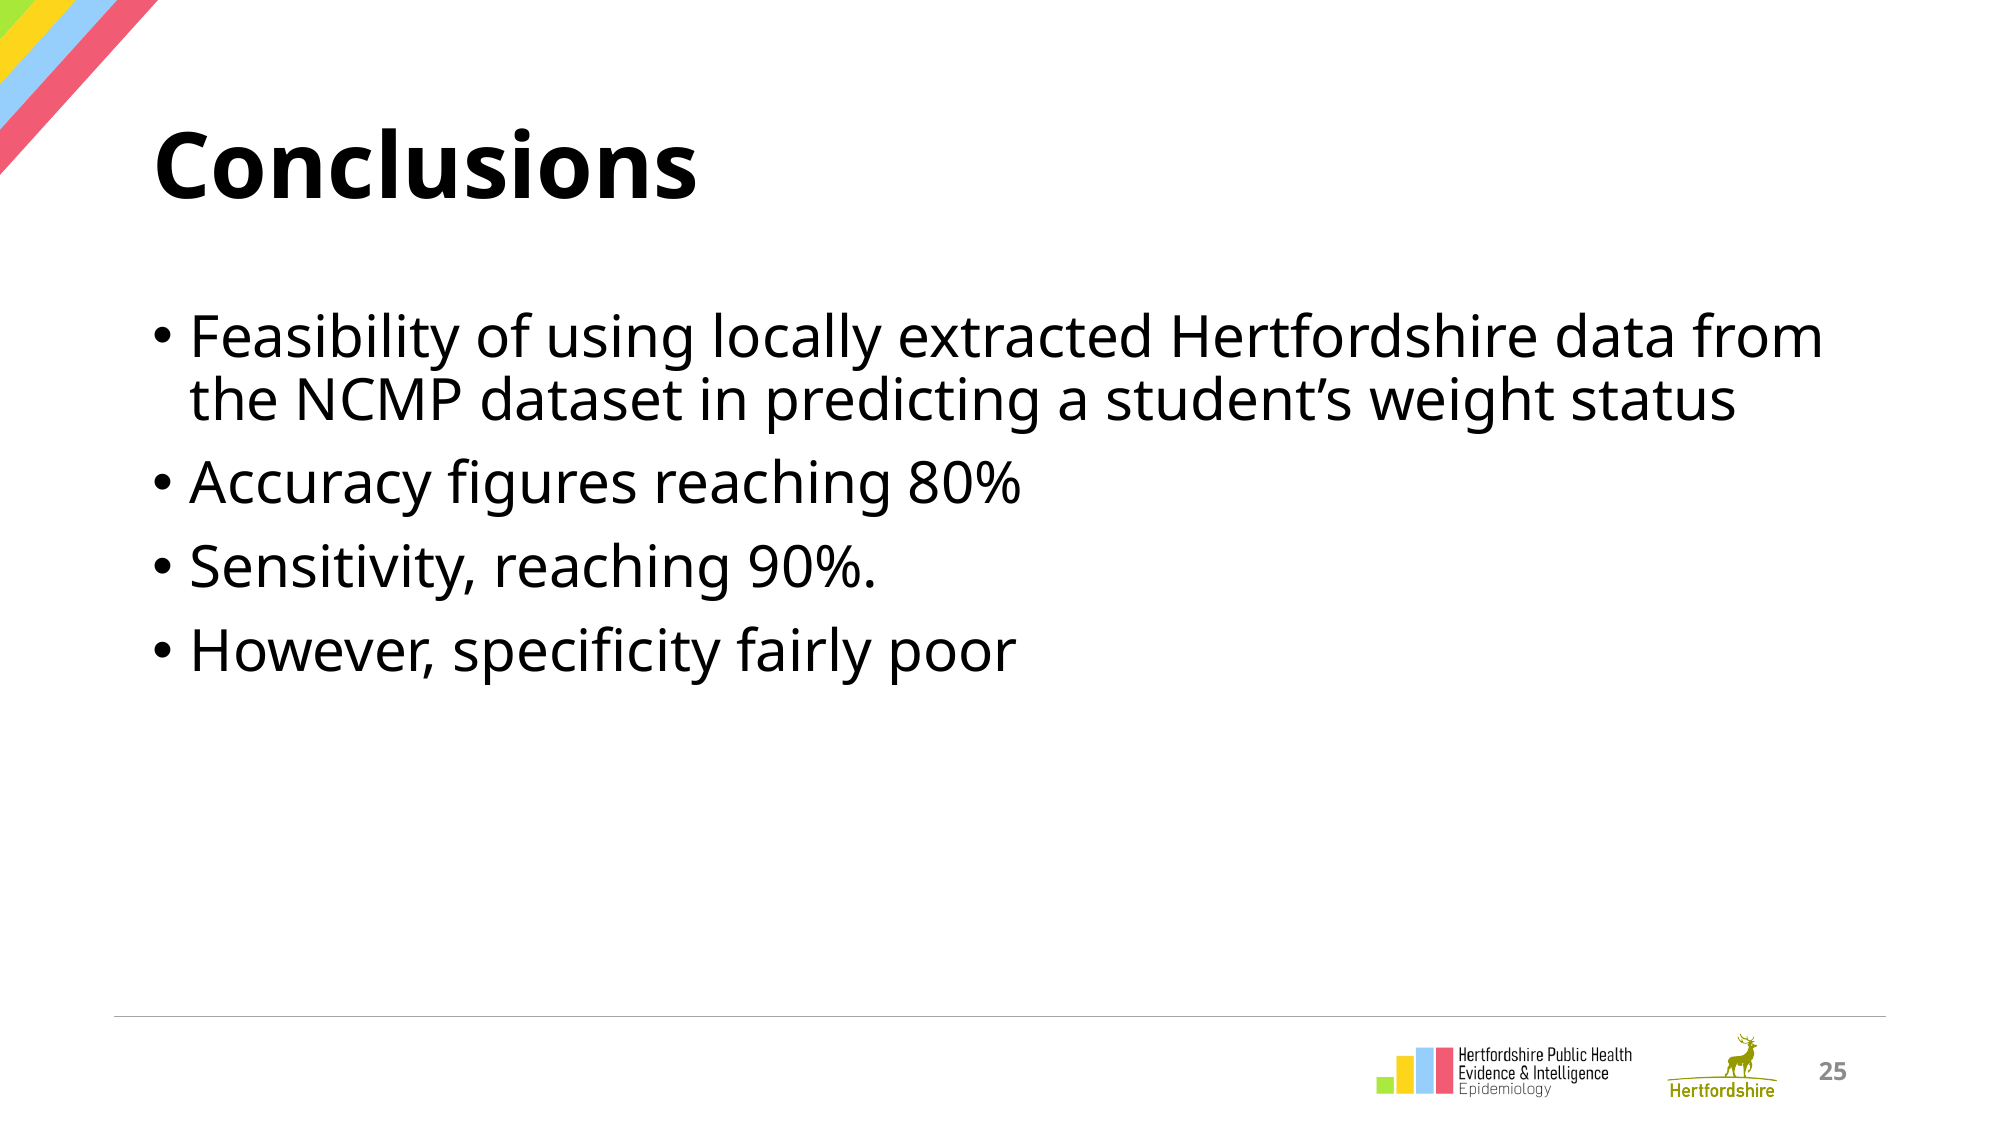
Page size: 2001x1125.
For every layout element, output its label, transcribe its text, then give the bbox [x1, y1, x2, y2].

list Feasibility of using locally extracted Hertfordshire data from the NCMP dataset in predicting a student’s weight status Accuracy figures reaching 80% Sensitivity, reaching 90%. However, specificity fairly poor [137, 299, 1863, 1014]
picture [1371, 1042, 1804, 1125]
title Conclusions [137, 59, 1863, 278]
slide_number 25 [1412, 1042, 1863, 1103]
picture [1640, 1017, 1804, 1042]
